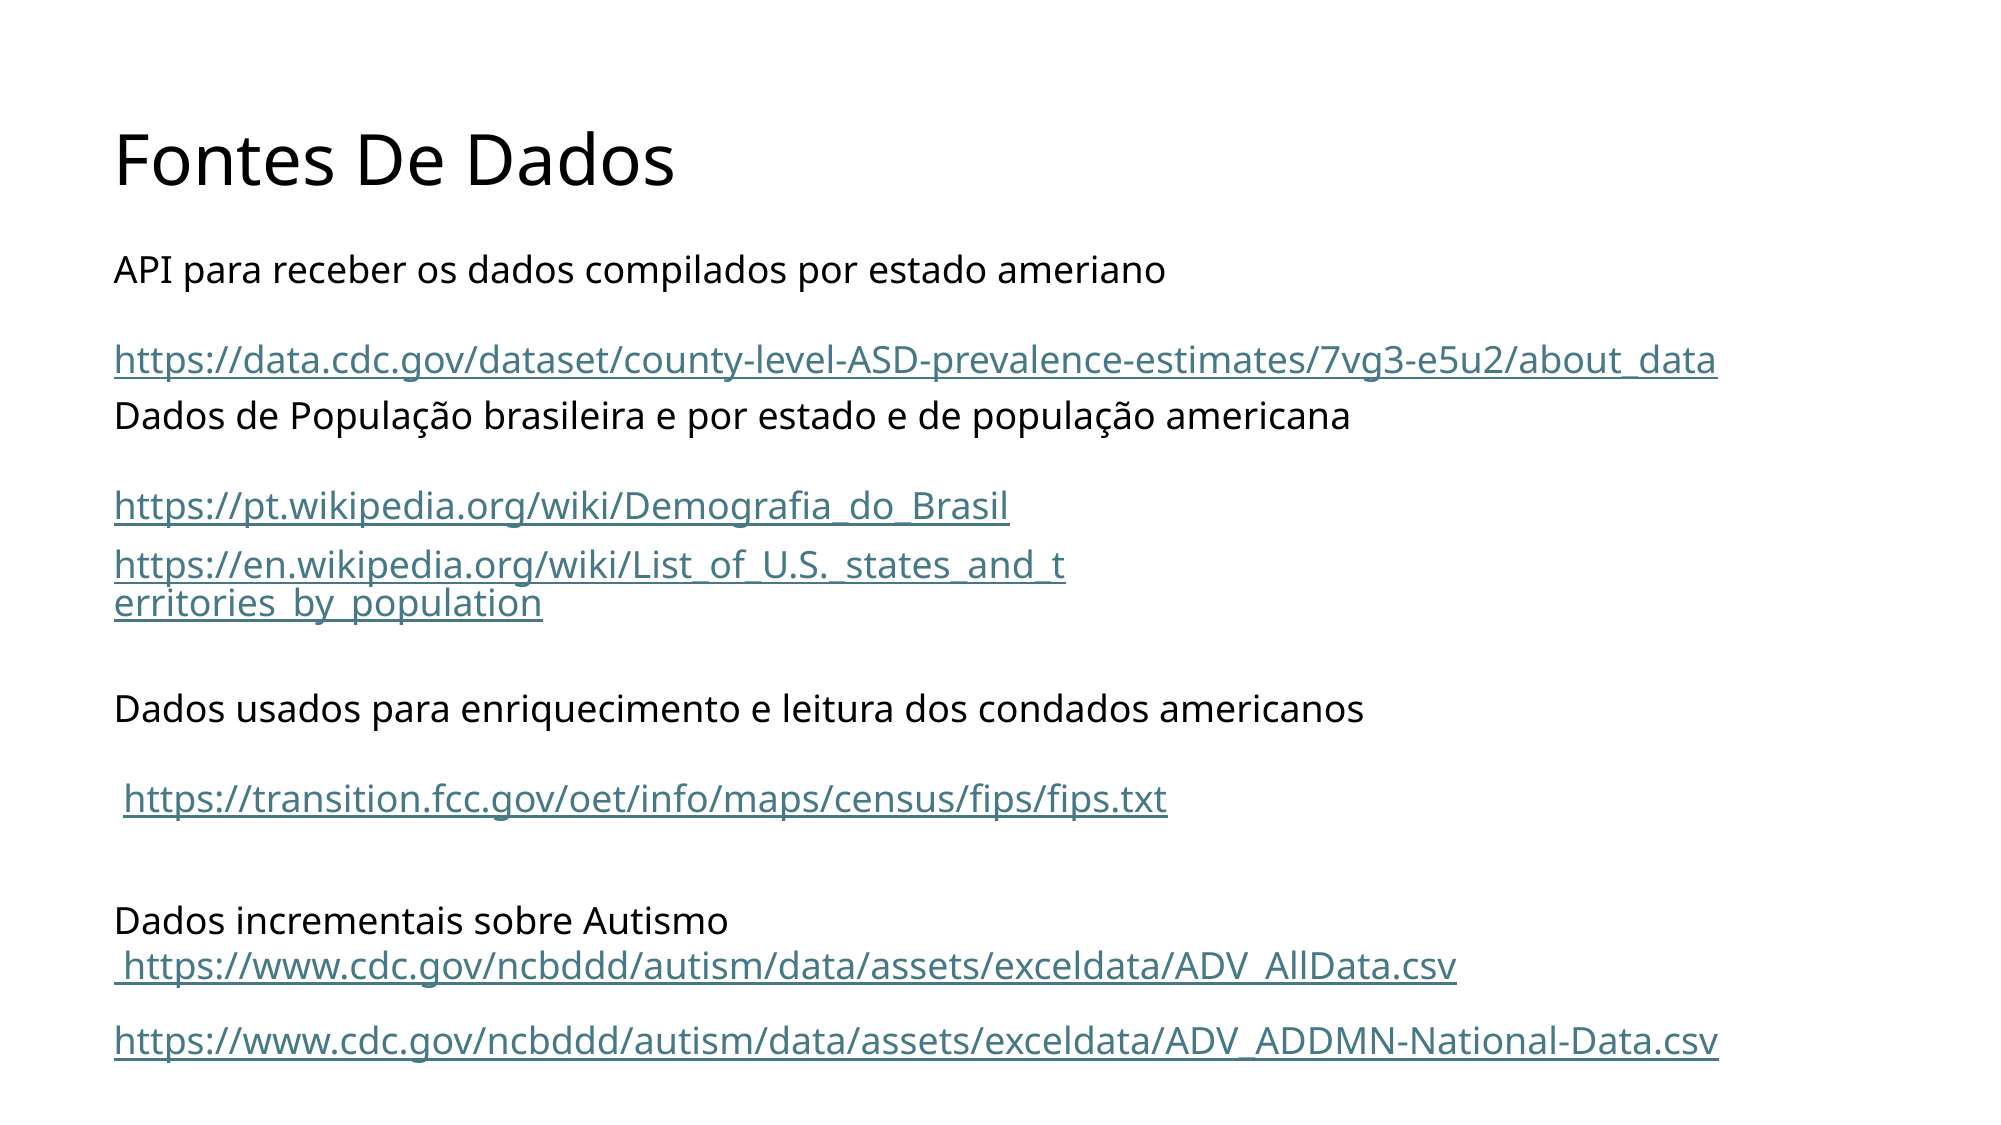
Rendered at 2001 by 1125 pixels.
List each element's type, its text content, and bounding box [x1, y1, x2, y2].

text_box https://www.cdc.gov/ncbddd/autism/data/assets/exceldata/ADV_ADDMN-National-Data.csv [98, 1009, 1902, 1121]
text_box Dados usados para enriquecimento e leitura dos condados americanos https://transition.fcc.gov/oet/info/maps/census/fips/fips.txt [98, 677, 1382, 879]
text_box https://en.wikipedia.org/wiki/List_of_U.S._states_and_territories_by_population [98, 533, 1099, 645]
text_box API para receber os dados compilados por estado ameriano https://data.cdc.gov/dataset/county-level-ASD-prevalence-estimates/7vg3-e5u2/about_data [98, 238, 1855, 440]
text_box Dados incrementais sobre Autismo https://www.cdc.gov/ncbddd/autism/data/assets/exceldata/ADV_AllData.csv [98, 889, 1699, 1009]
text_box Fontes De Dados [98, 95, 1382, 209]
text_box Dados de População brasileira e por estado e de população americana https://pt.wikipedia.org/wiki/Demografia_do_Brasil [98, 440, 1619, 586]
